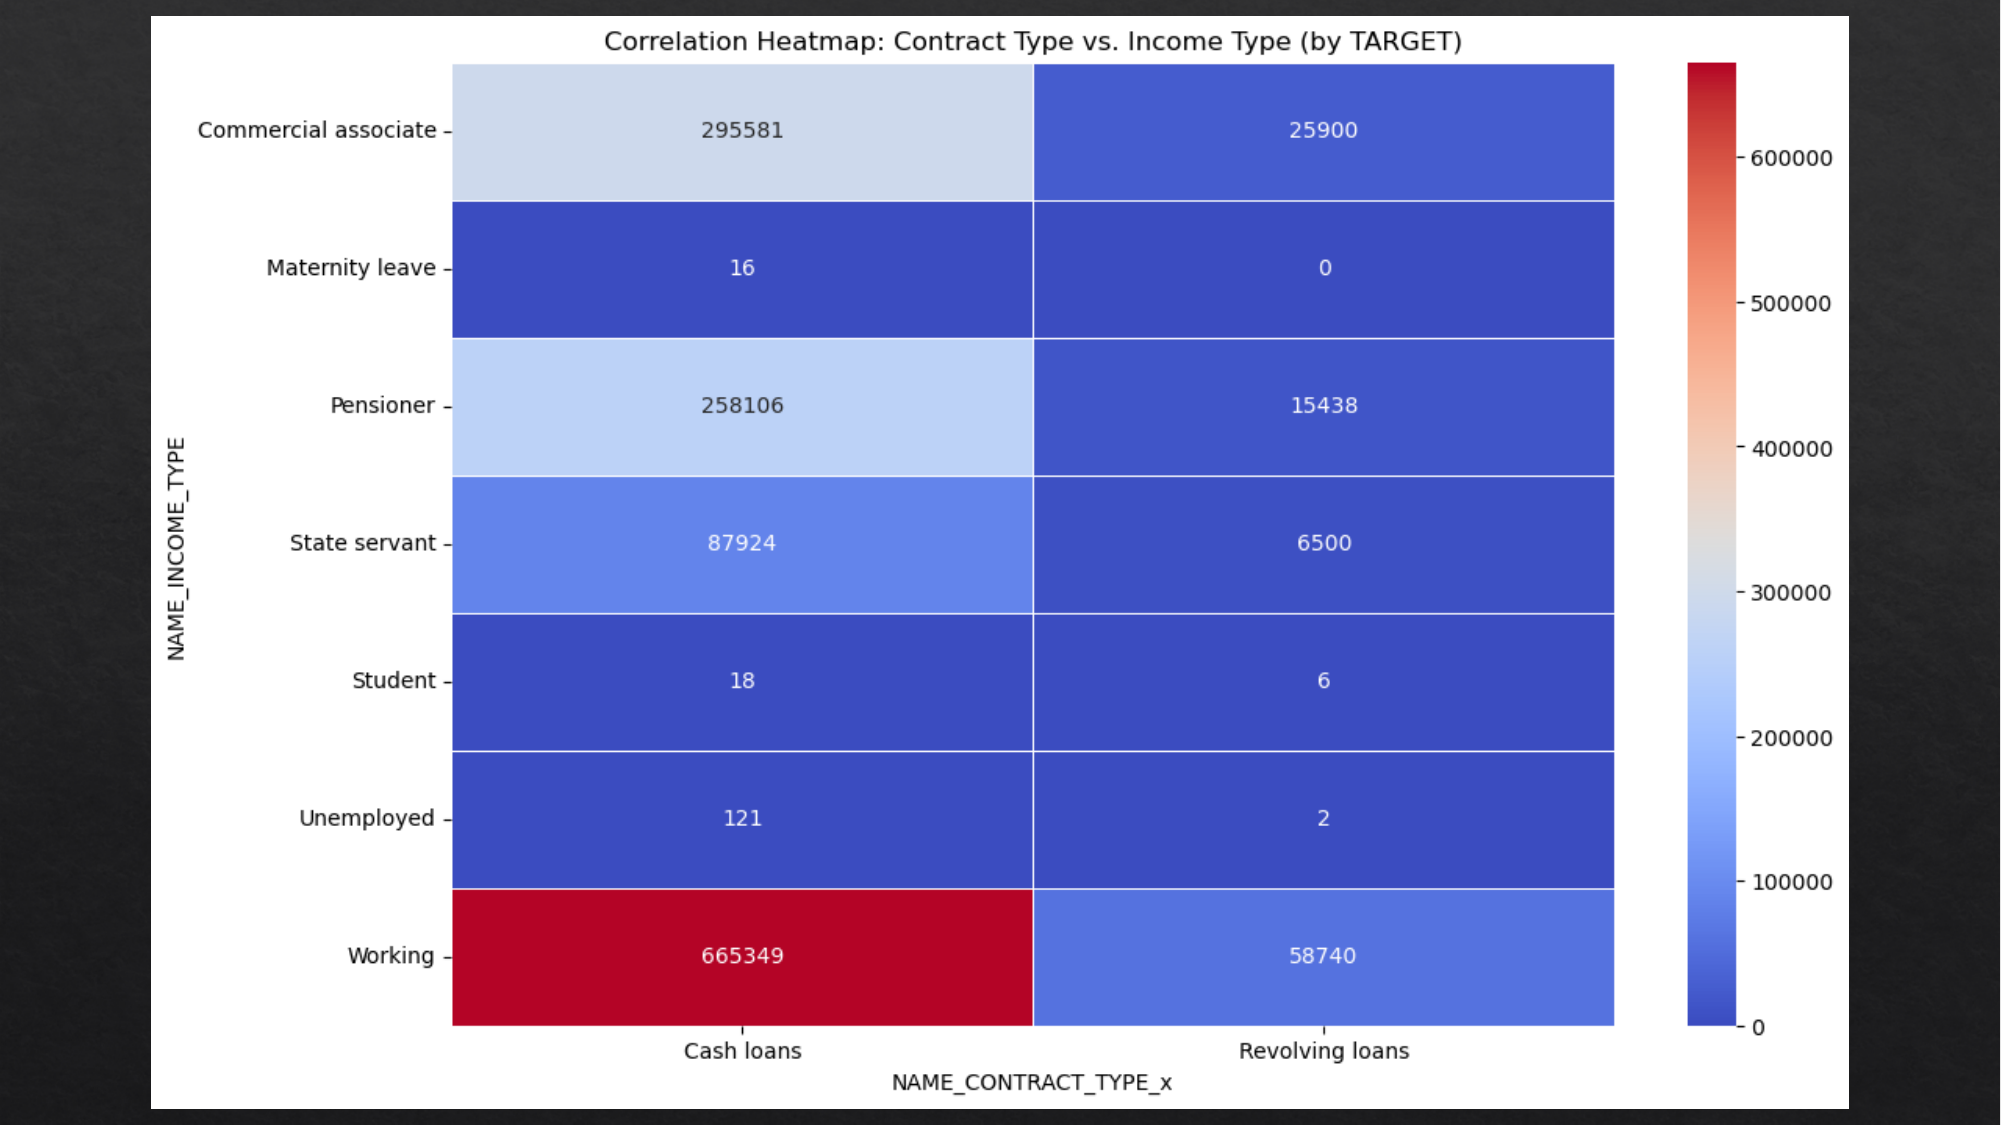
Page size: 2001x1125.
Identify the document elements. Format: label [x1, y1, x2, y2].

picture [151, 16, 1849, 1109]
